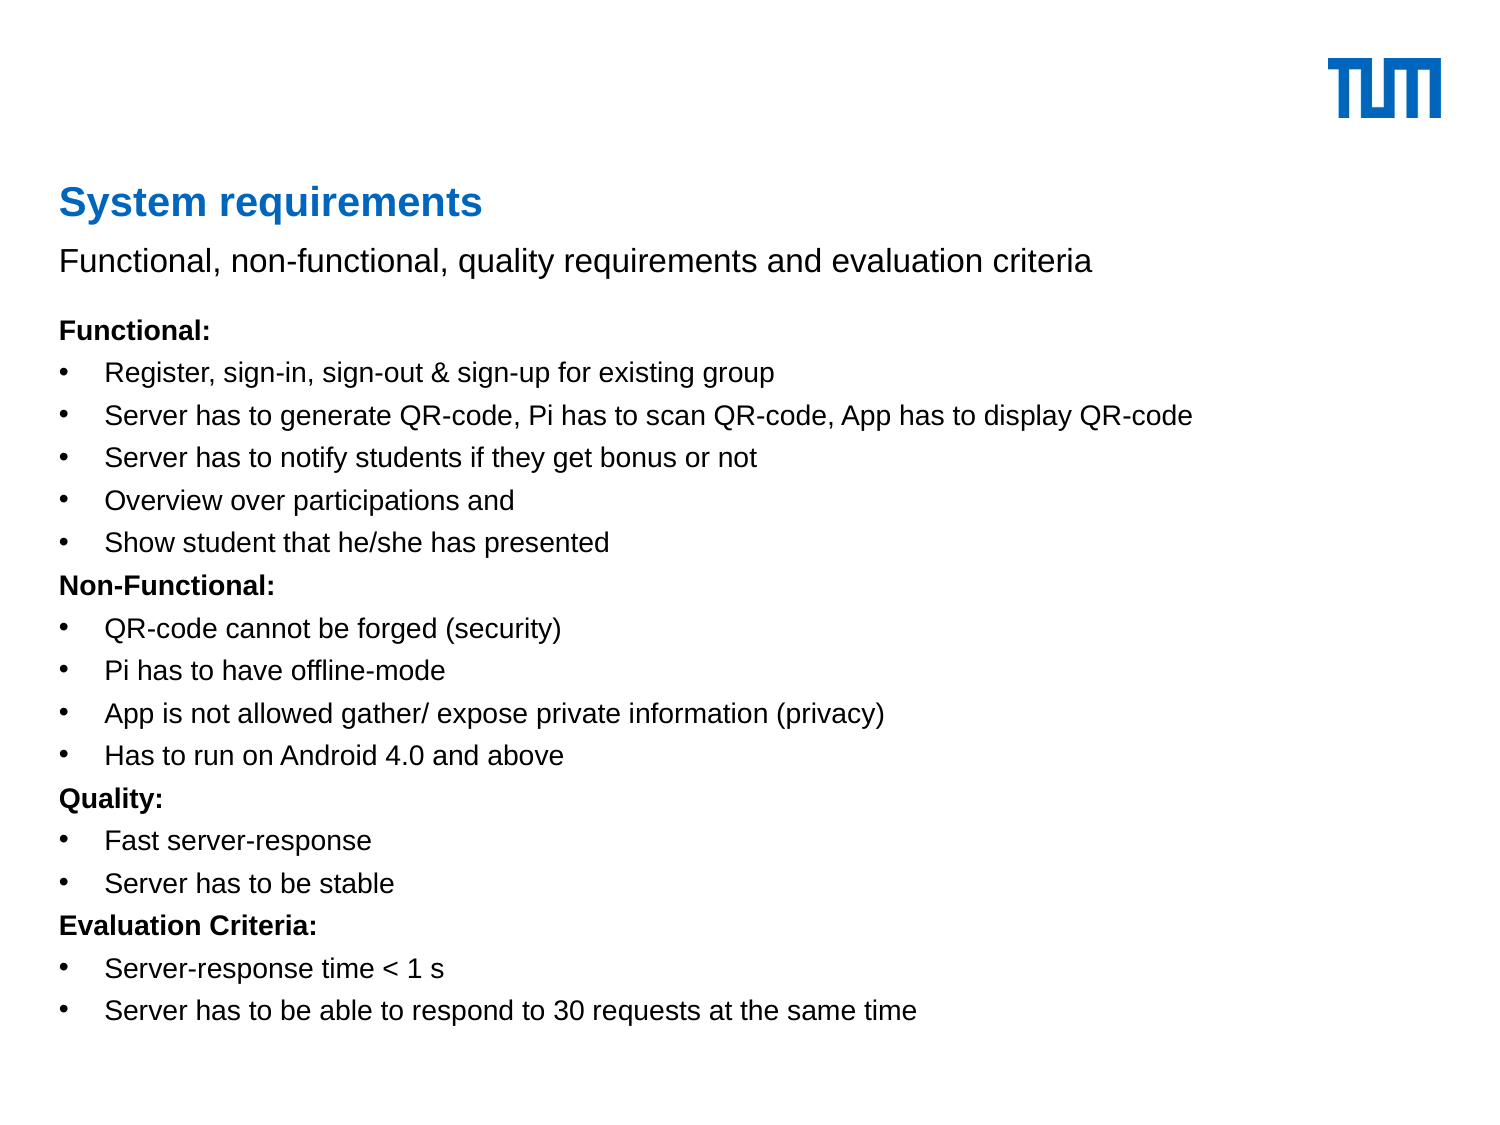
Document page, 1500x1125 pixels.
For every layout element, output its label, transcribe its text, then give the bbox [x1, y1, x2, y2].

list Functional, non-functional, quality requirements and evaluation criteria [58, 228, 1278, 278]
list Functional: Register, sign-in, sign-out & sign-up for existing group Server has to generate QR-code, Pi has to scan QR-code, App has to display QR-code Server has to notify students if they get bonus or not Overview over participations and Show student that he/she has presented Non-Functional: QR-code cannot be forged (security) Pi has to have offline-mode App is not allowed gather/ expose private information (privacy) Has to run on Android 4.0 and above Quality: Fast server-response Server has to be stable Evaluation Criteria: Server-response time < 1 s Server has to be able to respond to 30 requests at the same time [58, 303, 1441, 1029]
title System requirements [58, 162, 1278, 222]
picture [1328, 58, 1441, 118]
